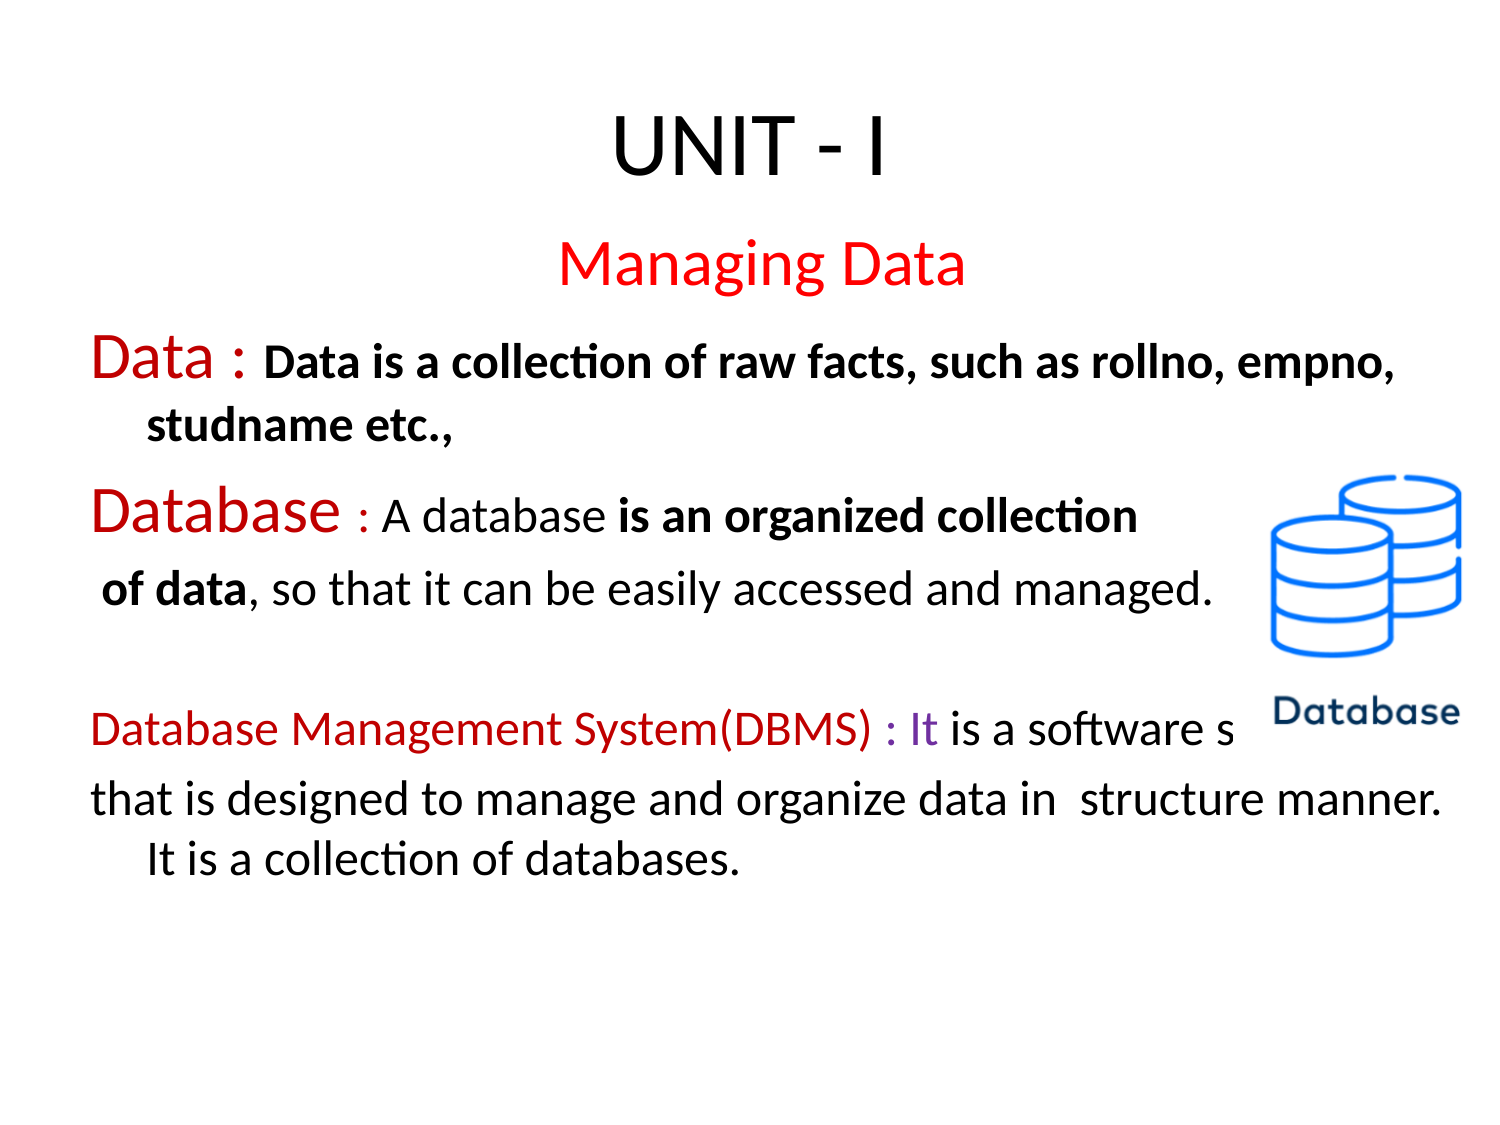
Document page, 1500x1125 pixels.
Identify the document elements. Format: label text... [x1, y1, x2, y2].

list Managing Data Data : Data is a collection of raw facts, such as rollno, empno, studname etc., Database : A database is an organized collection of data, so that it can be easily accessed and managed. Database Management System(DBMS) : It is a software system that is designed to manage and organize data in structure manner. It is a collection of databases. [75, 210, 1465, 1005]
title UNIT - I [75, 45, 1425, 210]
picture [1233, 456, 1500, 758]
